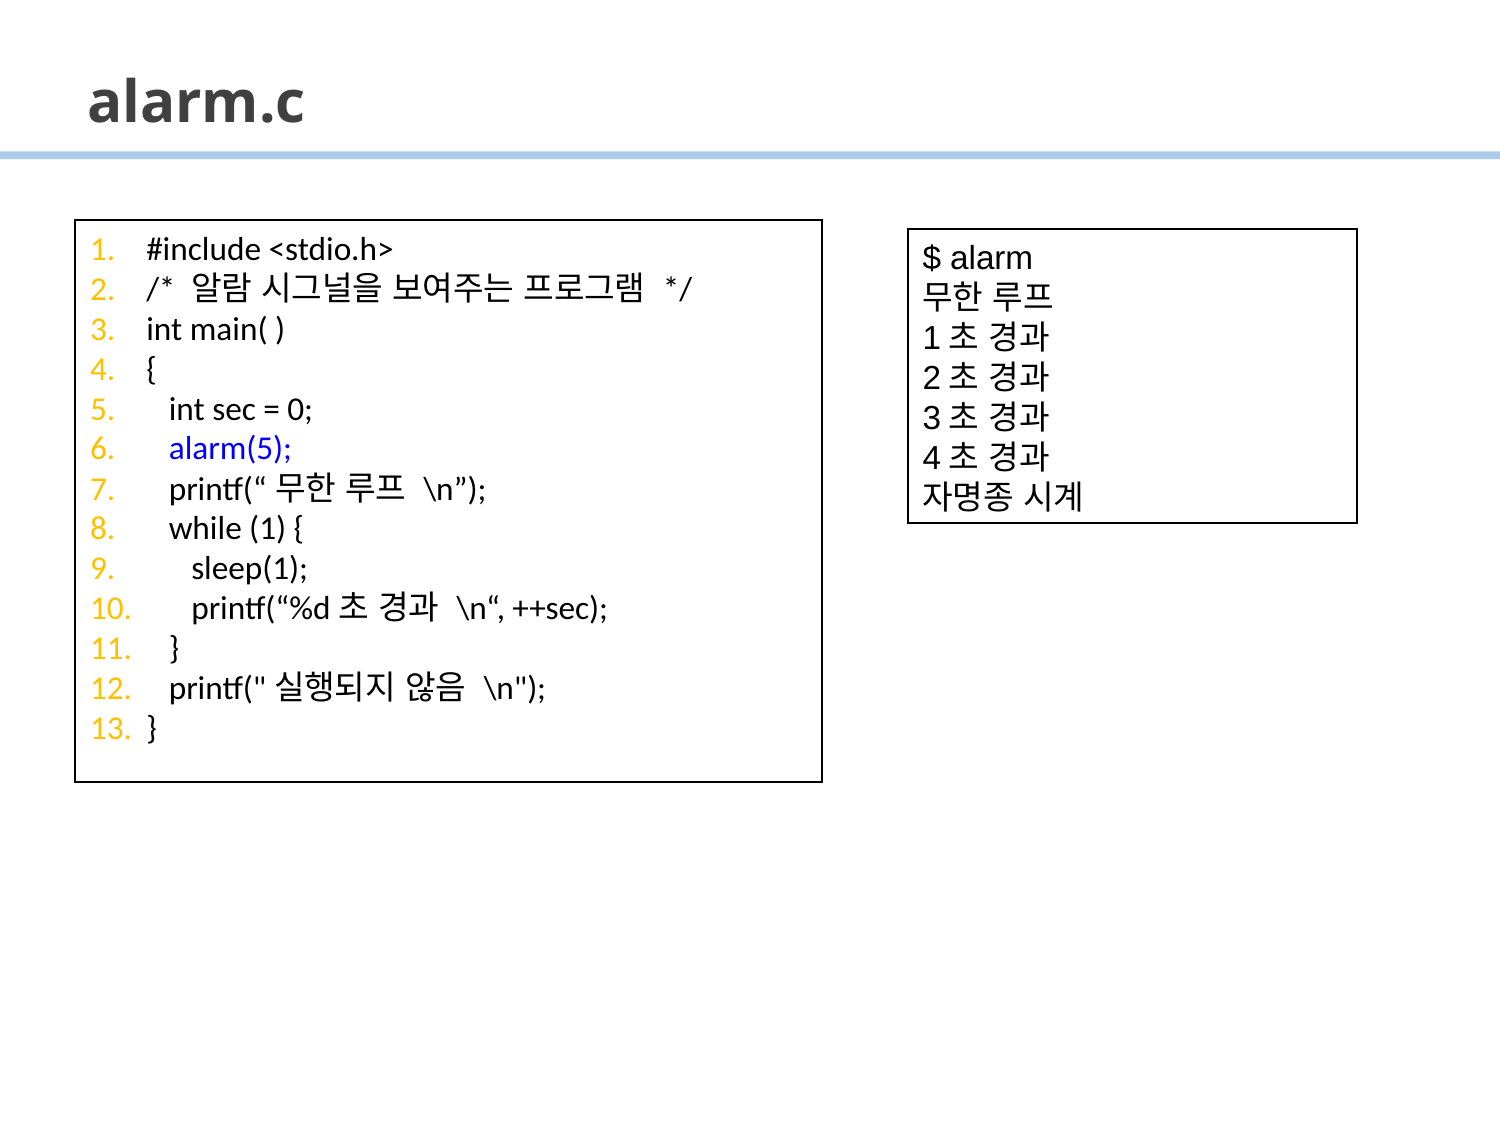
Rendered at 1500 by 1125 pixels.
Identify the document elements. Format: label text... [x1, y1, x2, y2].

list #include <stdio.h> /* 알람 시그널을 보여주는 프로그램 */ int main( ) { int sec = 0; alarm(5); printf(“무한 루프 \n”); while (1) { sleep(1); printf(“%d초 경과 \n“, ++sec); } printf("실행되지 않음 \n"); } [74, 219, 823, 783]
title alarm.c [72, 22, 1431, 144]
text_box $ alarm 무한 루프 1초 경과 2초 경과 3초 경과 4초 경과 자명종 시계 [907, 228, 1358, 524]
